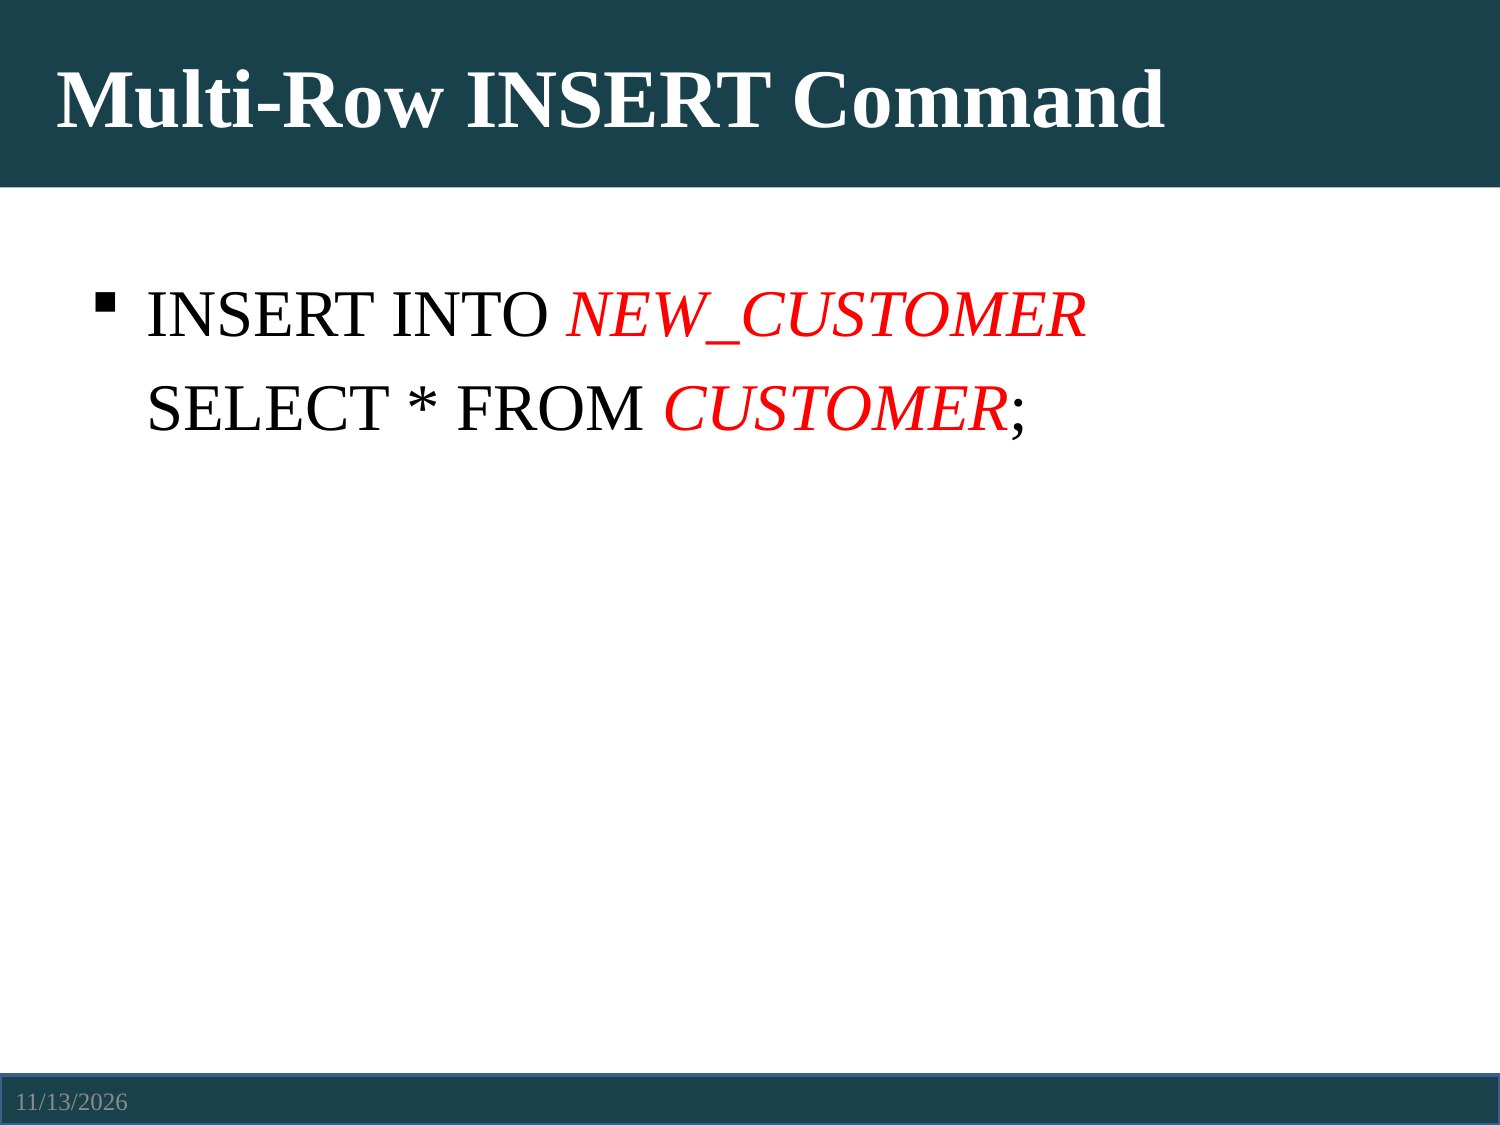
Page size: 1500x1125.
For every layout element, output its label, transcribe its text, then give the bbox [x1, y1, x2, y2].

list INSERT INTO NEW_CUSTOMER SELECT * FROM CUSTOMER; [75, 262, 1425, 1005]
title Multi-Row INSERT Command [0, 0, 1500, 188]
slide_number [0, 1074, 350, 1125]
